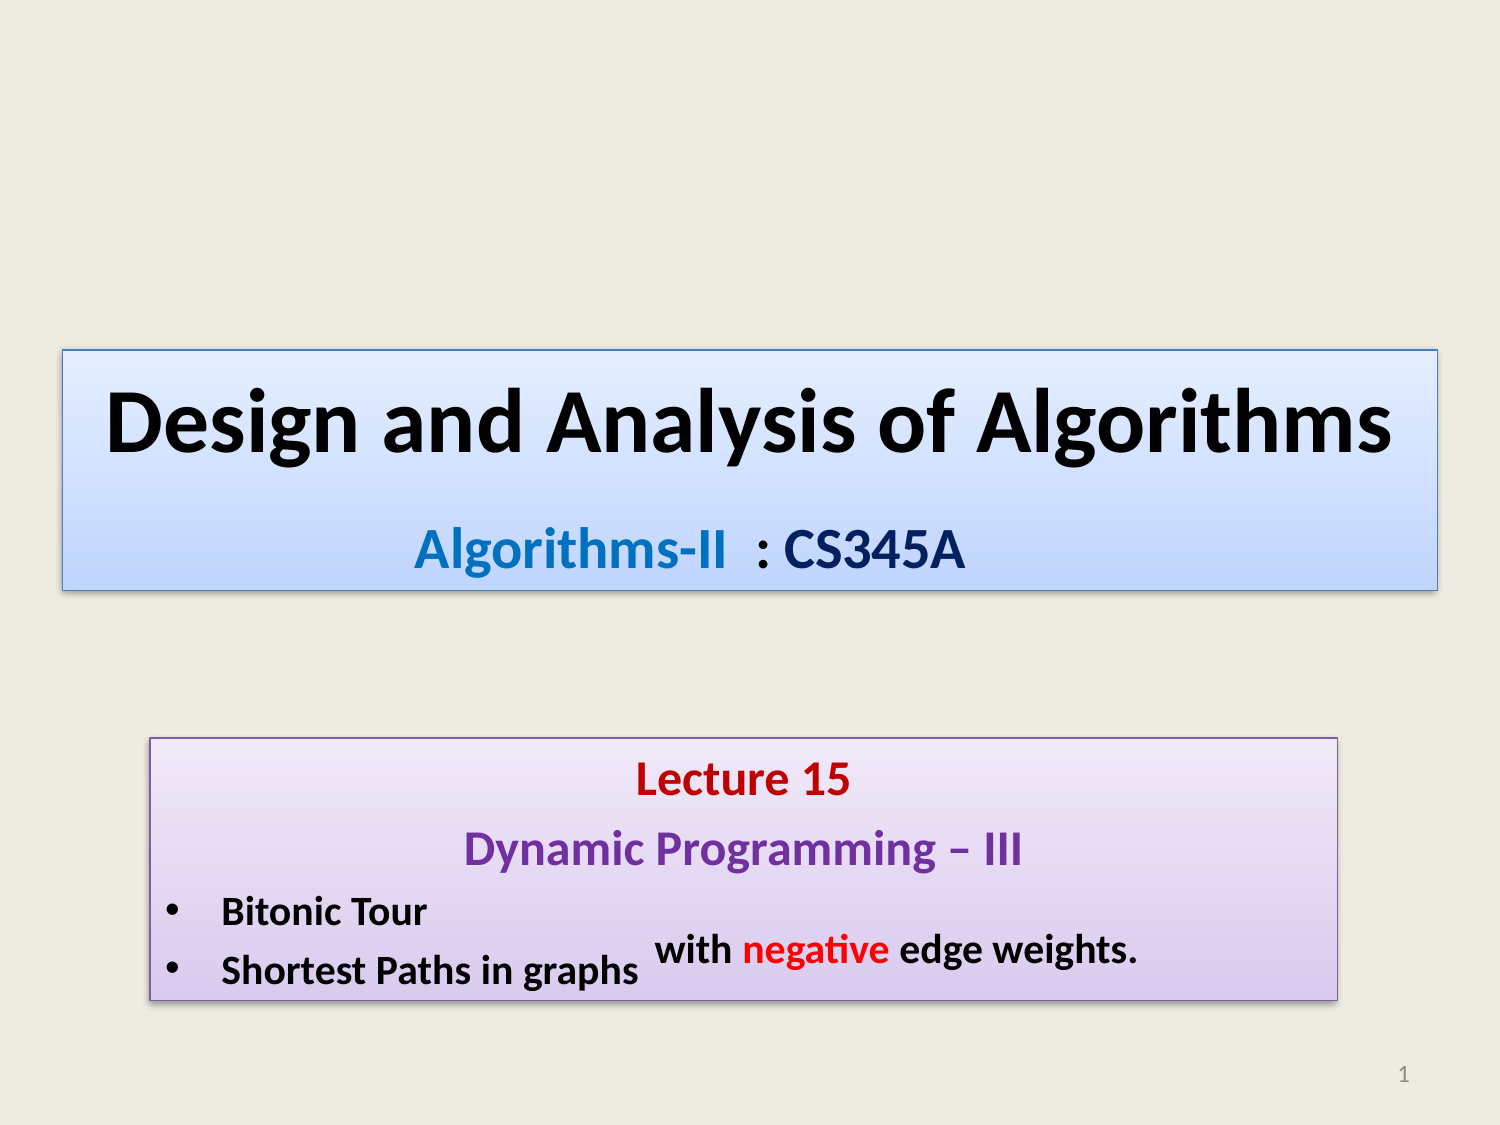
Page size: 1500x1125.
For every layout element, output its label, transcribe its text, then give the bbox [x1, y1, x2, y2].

slide_number 1 [1074, 1042, 1425, 1103]
title Design and Analysis of Algorithms [62, 349, 1438, 591]
text_box with negative edge weights. [639, 914, 1154, 979]
subtitle Lecture 15 Dynamic Programming – III Bitonic Tour Shortest Paths in graphs [149, 737, 1338, 1001]
text_box Algorithms-II : CS345A [399, 502, 1100, 588]
